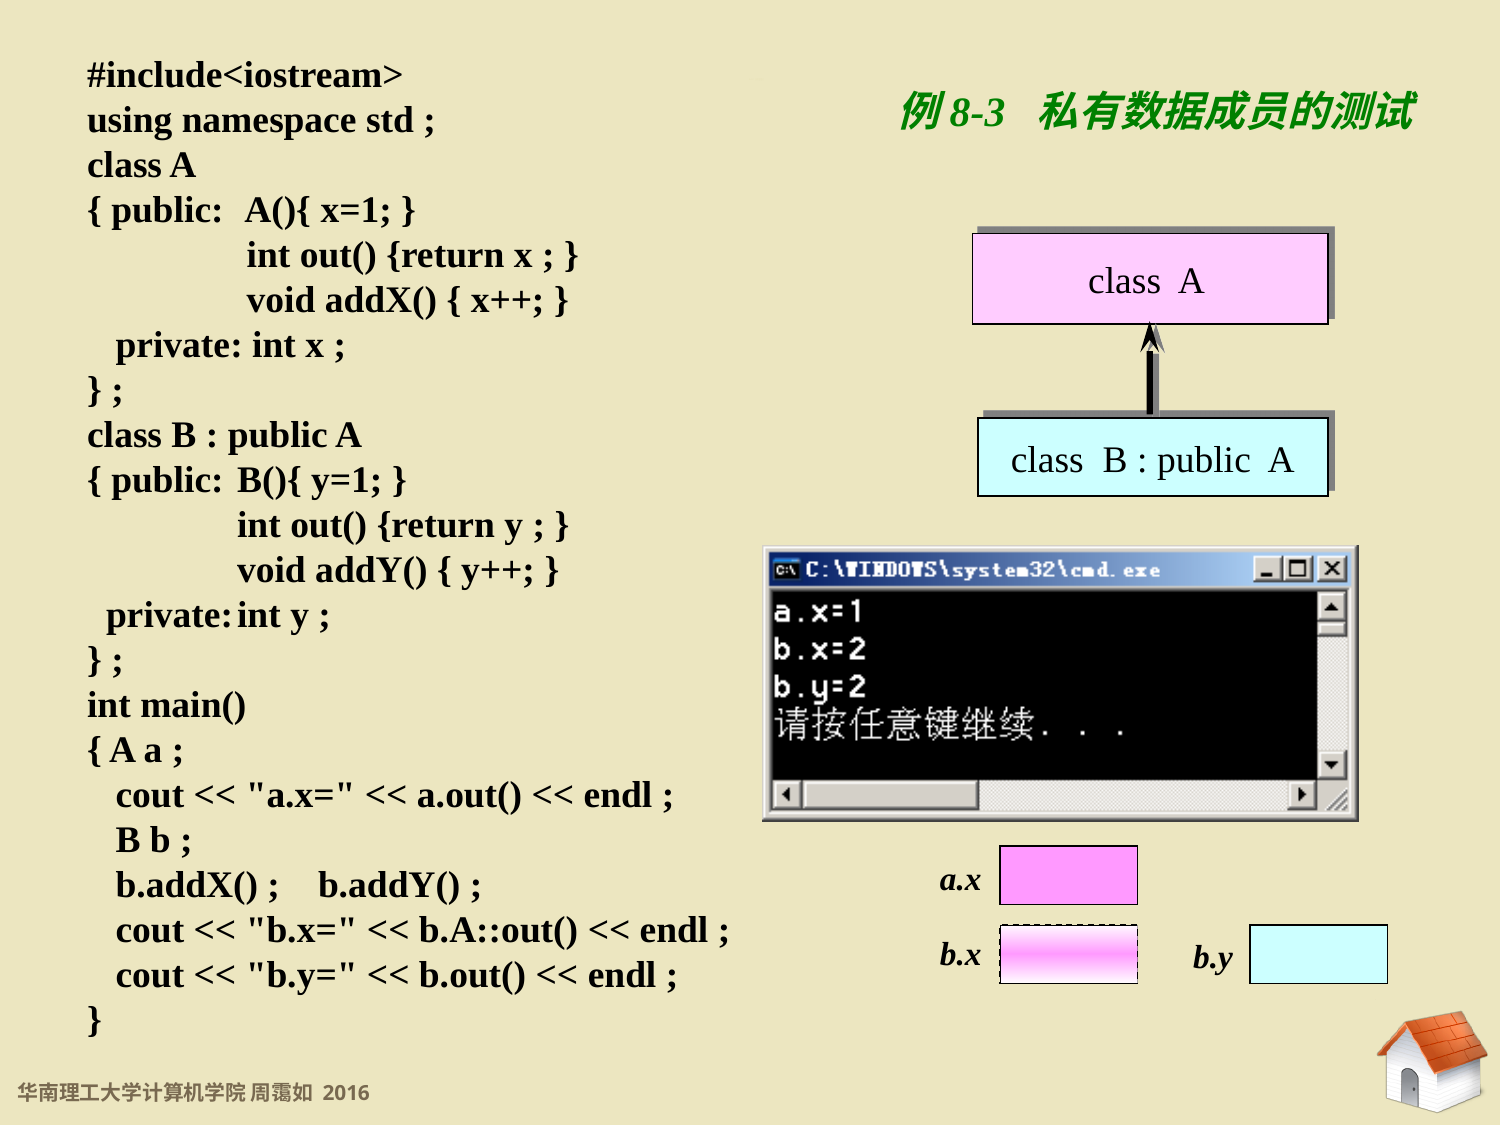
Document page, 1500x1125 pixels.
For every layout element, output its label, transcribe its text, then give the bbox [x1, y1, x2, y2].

title 8.2.1 访问控制 [137, 71, 1375, 259]
picture [762, 545, 1360, 822]
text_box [972, 233, 1329, 497]
text_box 例8-3 私有数据成员的测试 [883, 72, 1428, 142]
text_box #include<iostream> using namespace std ; class A { public: A(){ x=1; } int out() {return x ; } void addX() { x++; } private: int x ; } ; class B : public A { public: B(){ y=1; } int out() {return y ; } void addY() { y++; } private: int y ; } ; int main() { A a ; cout << "a.x=" << a.out() << endl ; B b ; b.addX() ; b.addY() ; cout << "b.x=" << b.A::out() << endl ; cout << "b.y=" << b.out() << endl ; } [72, 42, 763, 1048]
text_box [924, 845, 1388, 984]
picture [1375, 999, 1488, 1124]
